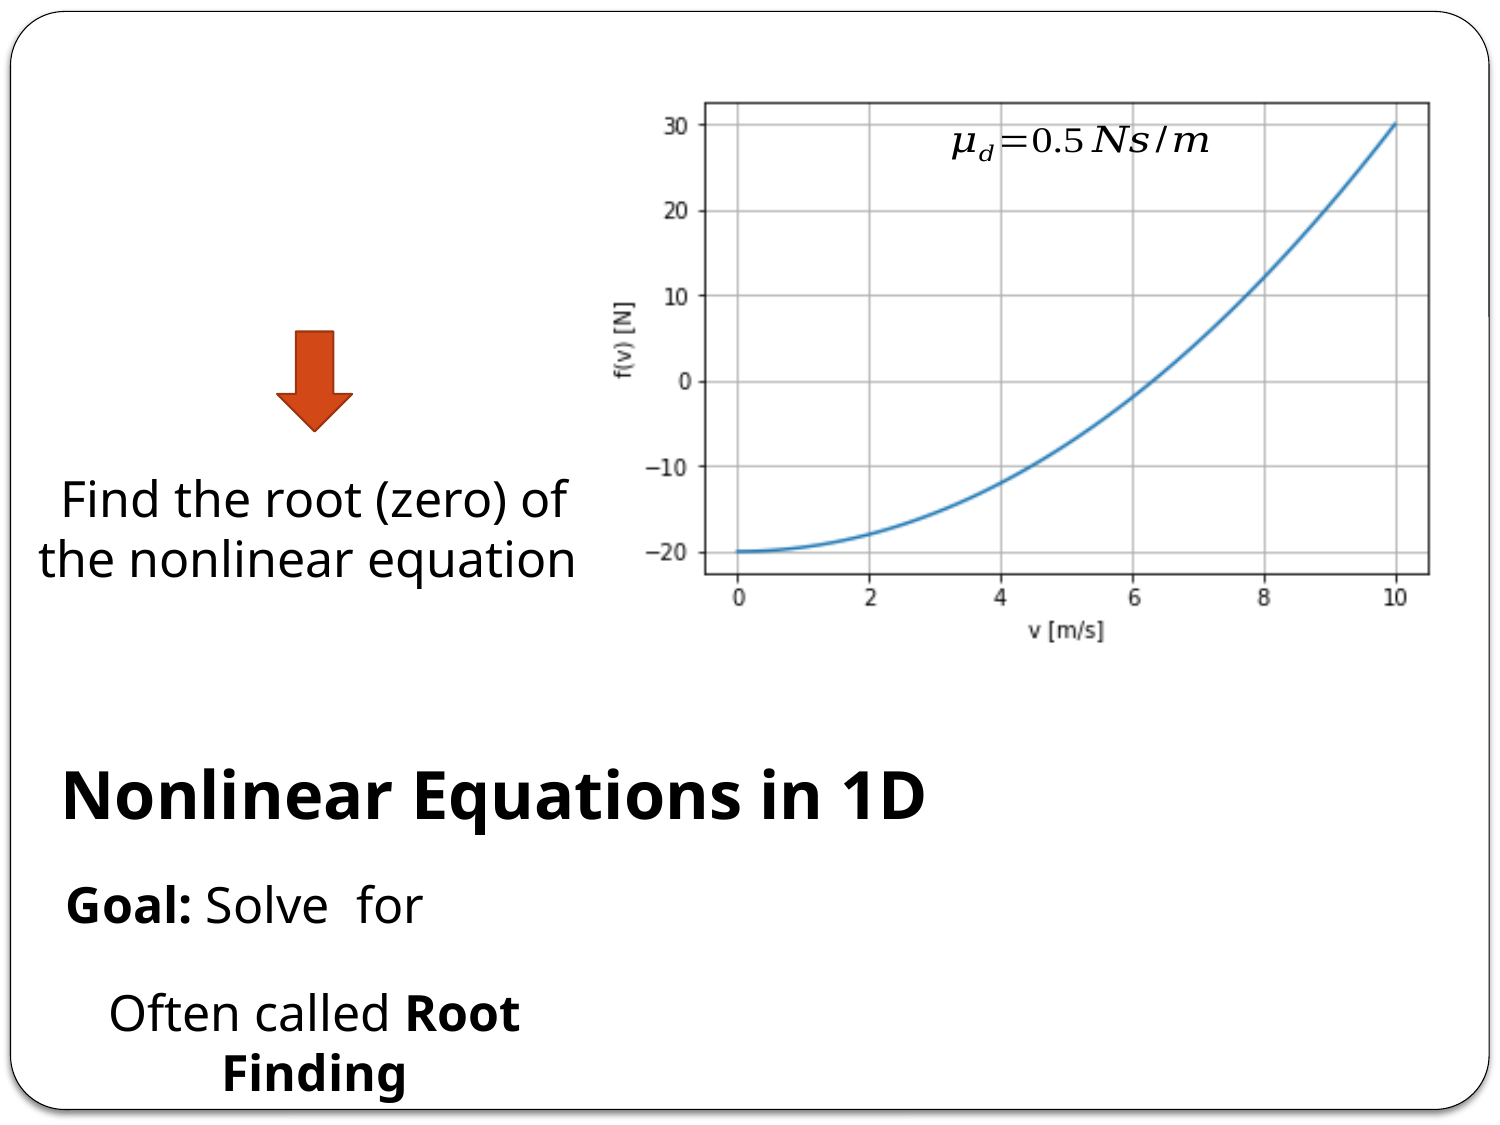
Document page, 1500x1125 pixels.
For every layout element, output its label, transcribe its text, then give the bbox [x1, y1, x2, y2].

text_box Nonlinear Equations in 1D [45, 746, 1021, 841]
text_box Often called Root Finding [21, 974, 608, 1109]
picture [599, 81, 1450, 656]
text_box [276, 330, 354, 433]
